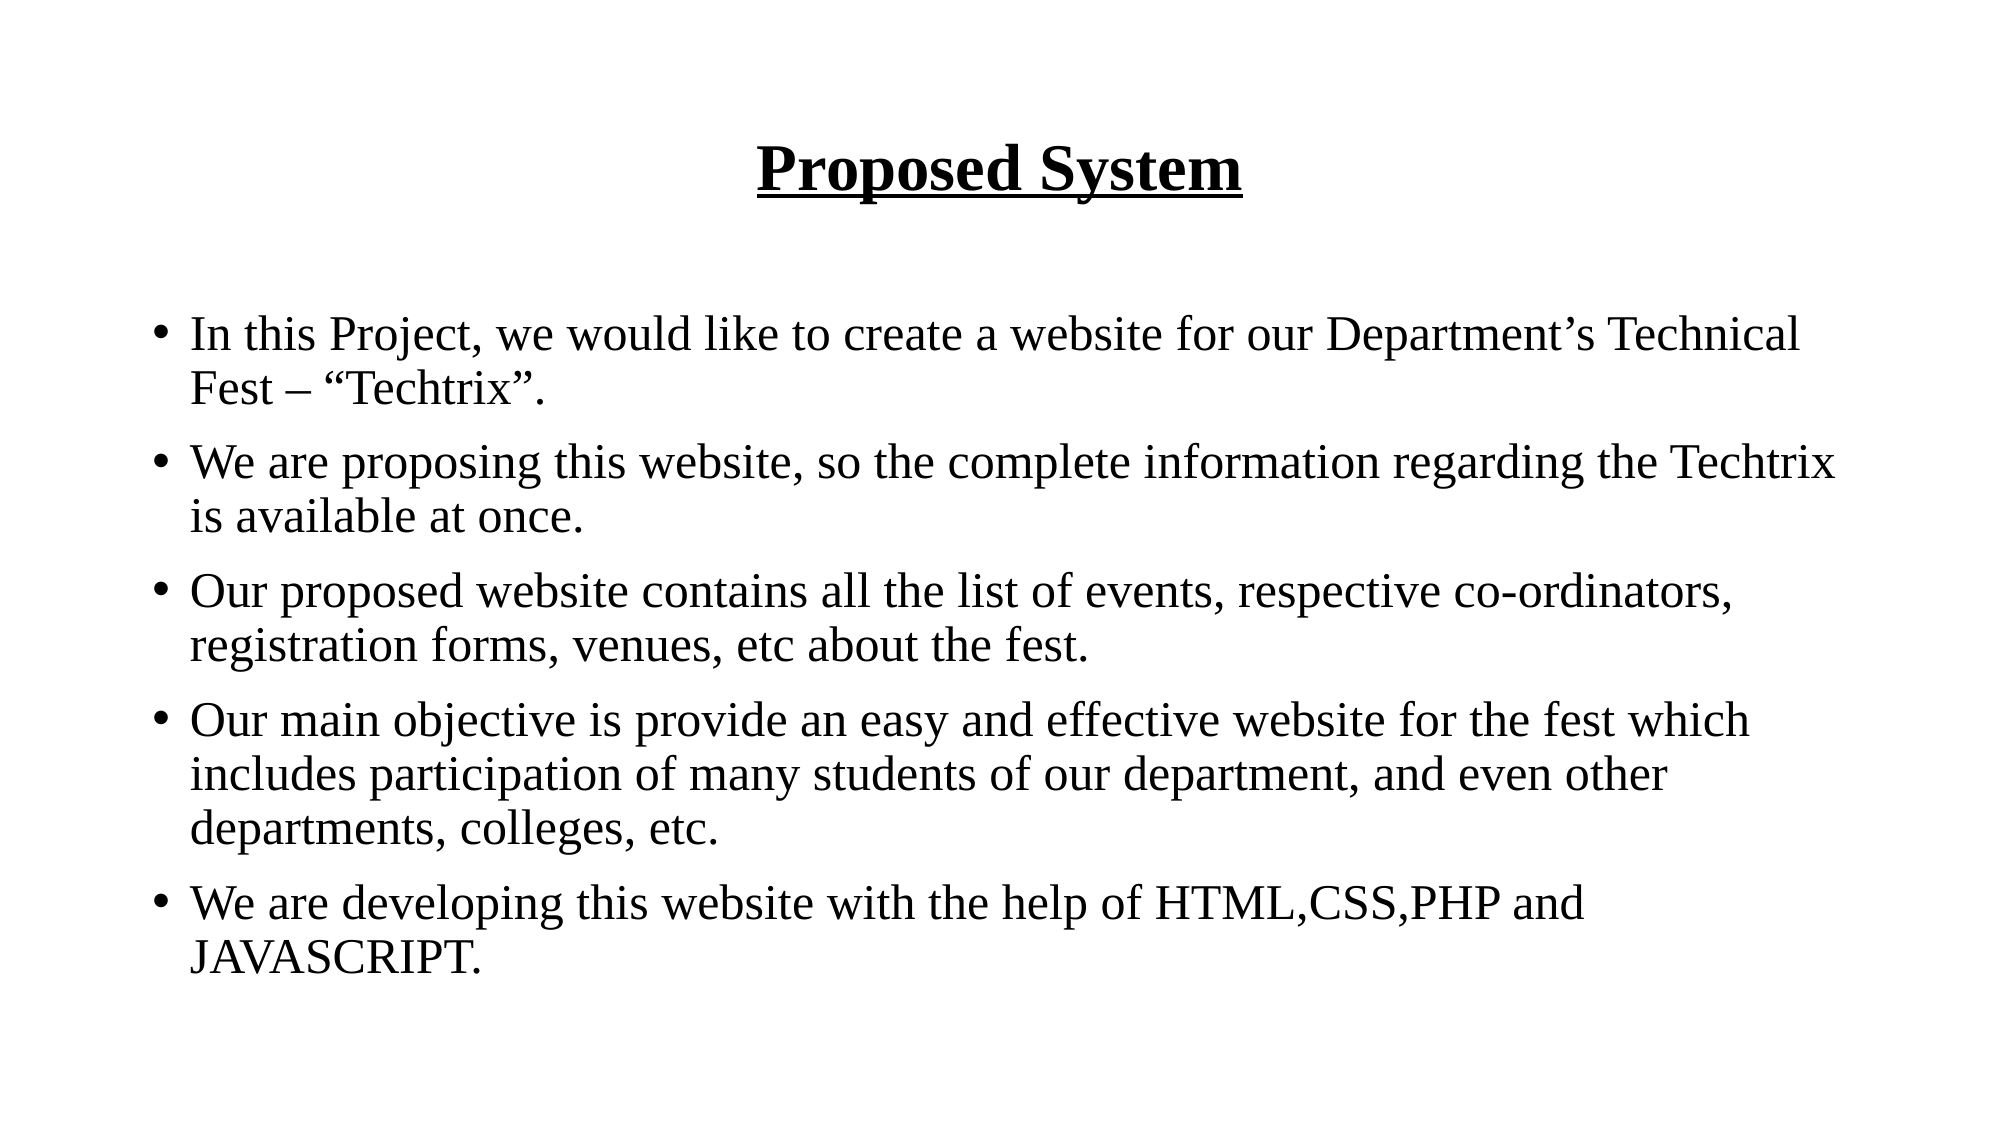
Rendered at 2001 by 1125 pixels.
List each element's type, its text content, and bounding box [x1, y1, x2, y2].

title Proposed System [137, 59, 1863, 278]
list In this Project, we would like to create a website for our Department’s Technical Fest – “Techtrix”. We are proposing this website, so the complete information regarding the Techtrix is available at once. Our proposed website contains all the list of events, respective co-ordinators, registration forms, venues, etc about the fest. Our main objective is provide an easy and effective website for the fest which includes participation of many students of our department, and even other departments, colleges, etc. We are developing this website with the help of HTML,CSS,PHP and JAVASCRIPT. [137, 299, 1863, 1014]
